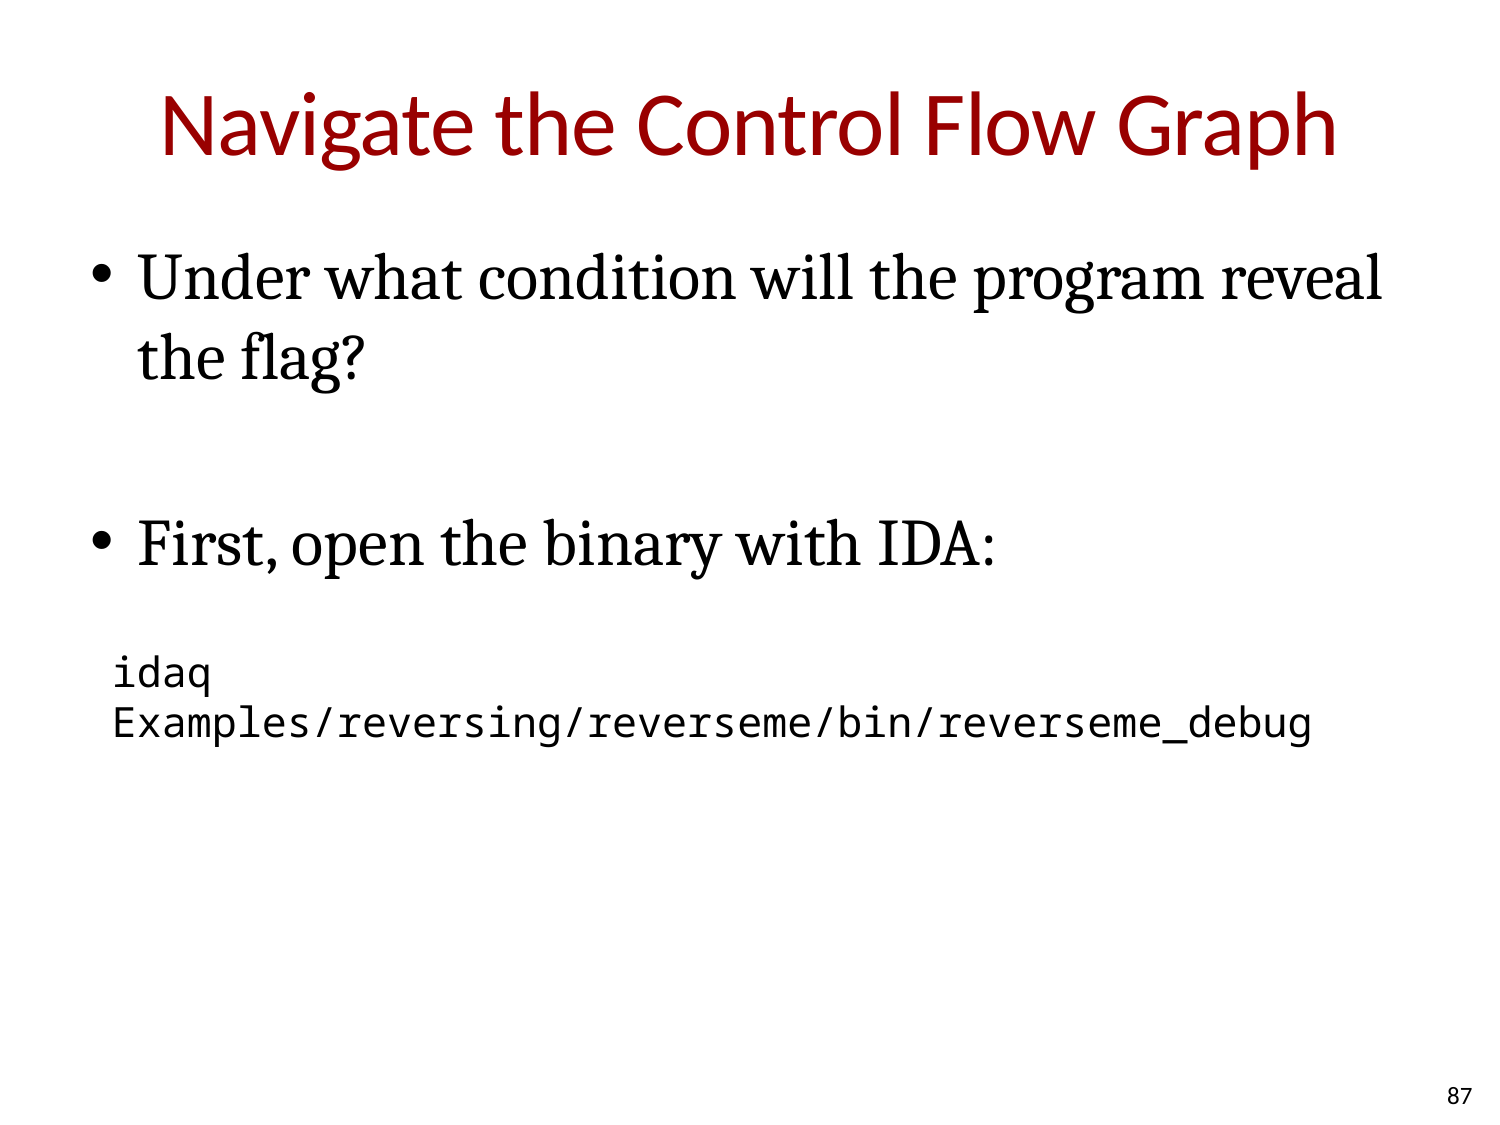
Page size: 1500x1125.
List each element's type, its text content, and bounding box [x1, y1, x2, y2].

text_box idaq Examples/reversing/reverseme/bin/reverseme_debug [97, 638, 1403, 754]
list Under what condition will the program reveal the flag? First, open the binary with IDA: [75, 224, 1425, 1005]
slide_number 87 [1137, 1065, 1488, 1125]
title Navigate the Control Flow Graph [75, 24, 1425, 213]
